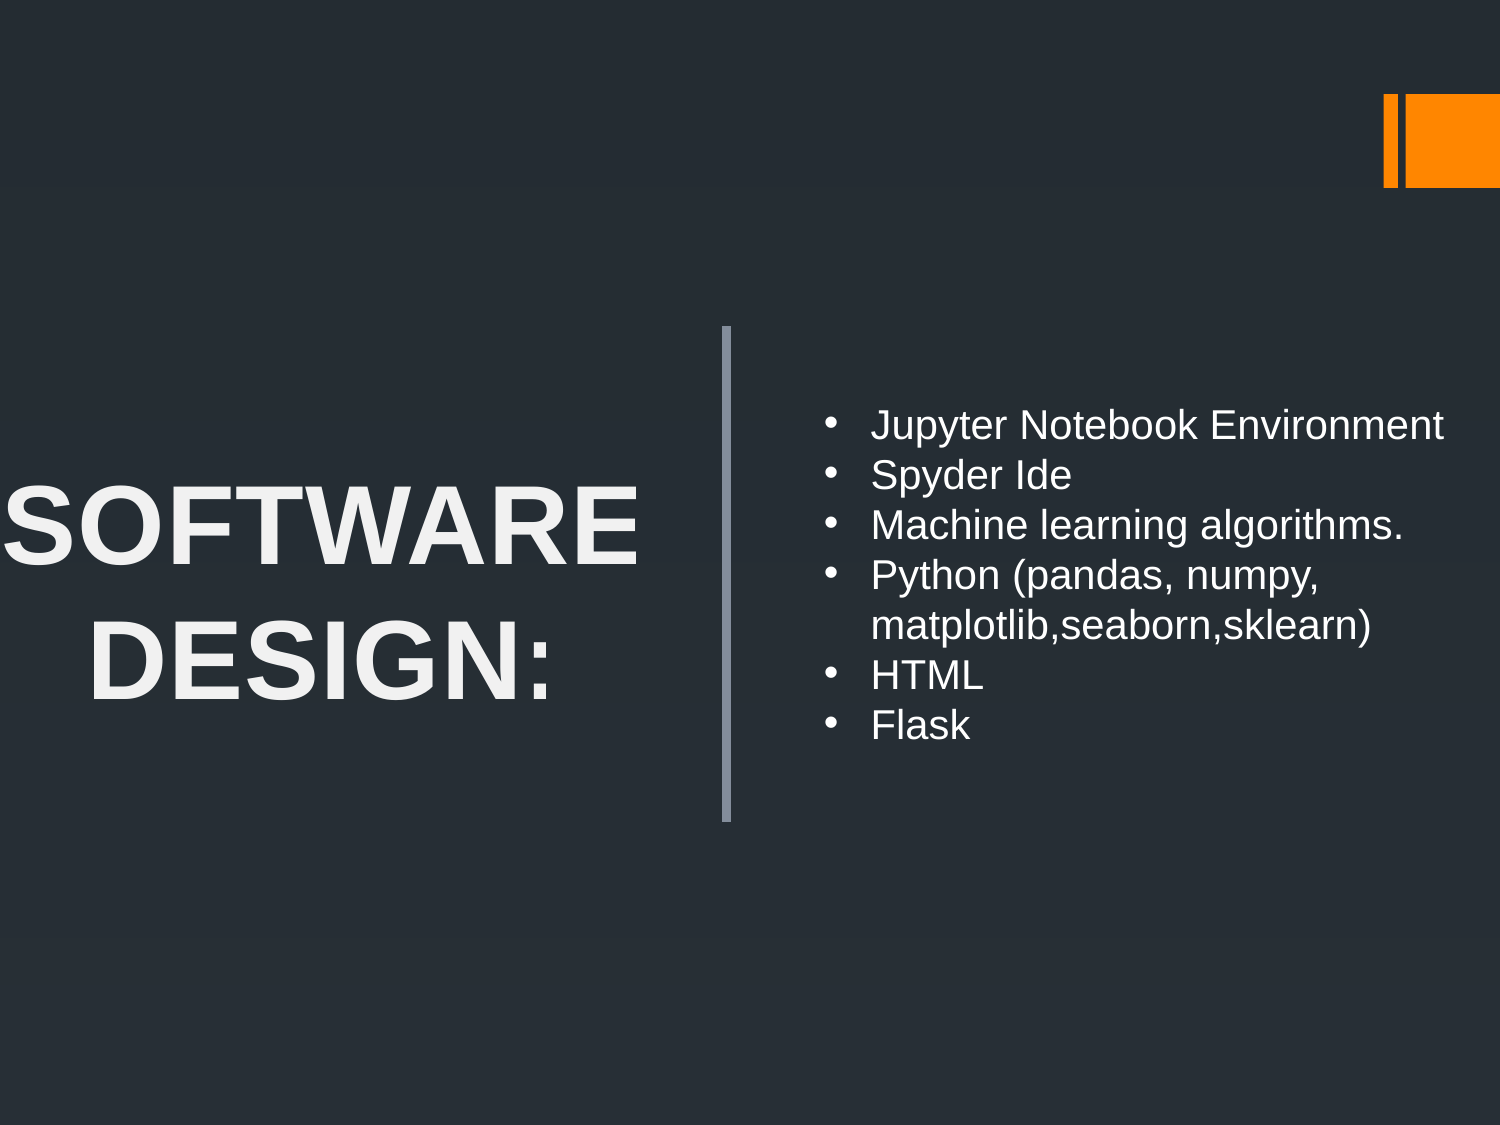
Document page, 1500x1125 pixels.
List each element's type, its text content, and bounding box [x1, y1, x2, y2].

text_box SOFTWARE DESIGN: [0, 444, 662, 730]
text_box Jupyter Notebook Environment Spyder Ide Machine learning algorithms. Python (pandas, numpy, matplotlib,seaborn,sklearn) HTML Flask [809, 390, 1471, 755]
